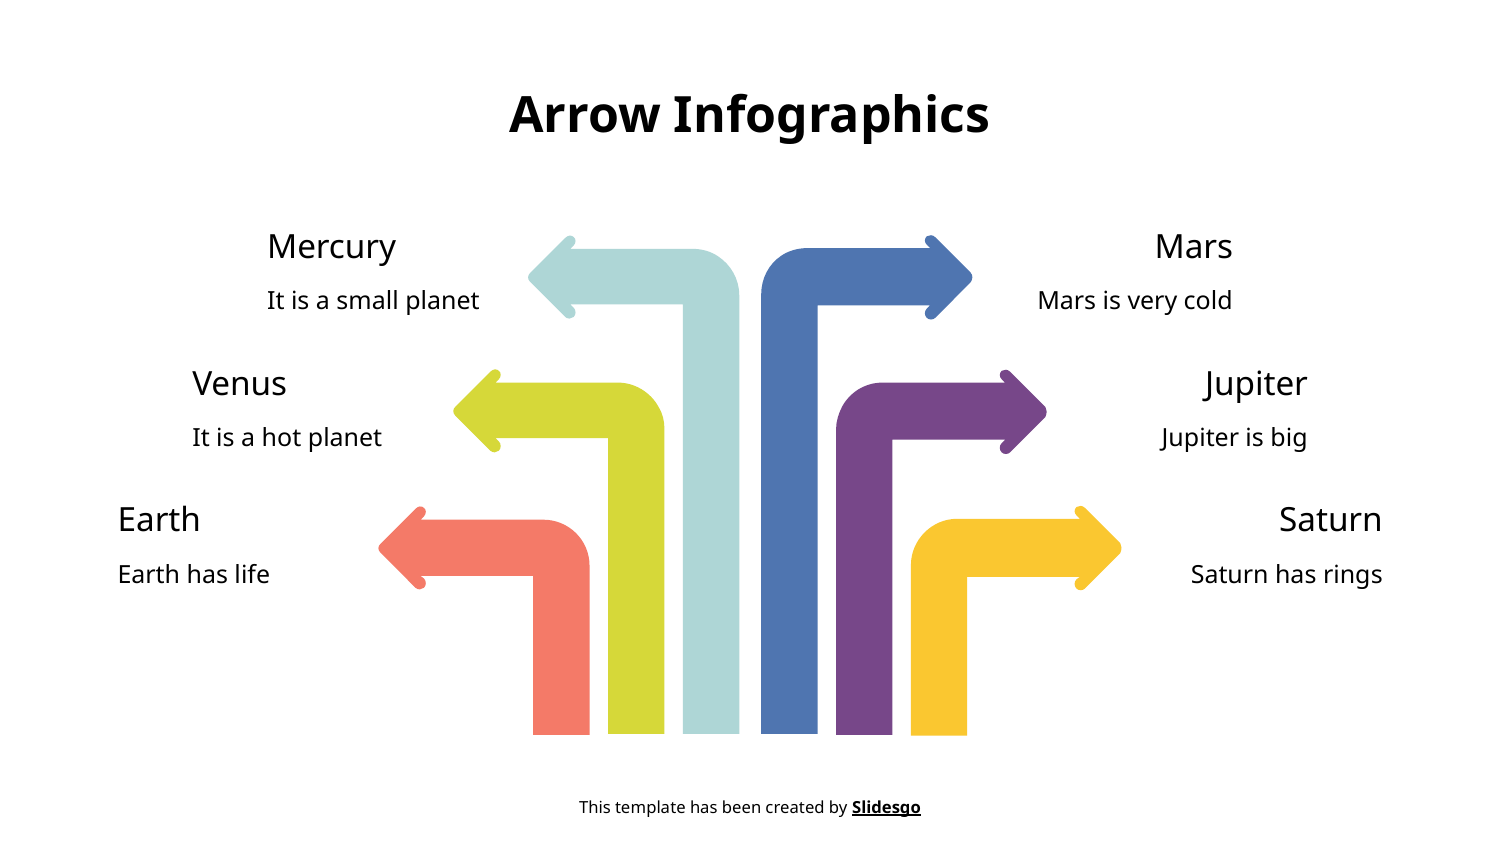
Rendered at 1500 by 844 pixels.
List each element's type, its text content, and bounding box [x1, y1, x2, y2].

text_box [836, 369, 1047, 735]
text_box Mars is very cold [984, 280, 1249, 332]
text_box Saturn has rings [1134, 554, 1399, 606]
text_box Earth has life [102, 554, 366, 606]
text_box [378, 506, 590, 735]
text_box [910, 505, 1122, 736]
text_box Jupiter is big [1059, 417, 1324, 469]
text_box It is a small planet [252, 280, 516, 332]
text_box It is a hot planet [177, 417, 441, 469]
text_box [528, 235, 740, 734]
text_box Jupiter [1059, 354, 1324, 417]
text_box Venus [177, 354, 441, 417]
text_box This template has been created by Slidesgo [503, 794, 996, 822]
text_box [761, 235, 973, 734]
text_box Earth [102, 491, 366, 554]
text_box Mercury [252, 218, 516, 280]
text_box [453, 369, 665, 734]
title Arrow Infographics [74, 67, 1426, 160]
text_box Mars [984, 218, 1249, 280]
text_box Saturn [1134, 491, 1399, 554]
